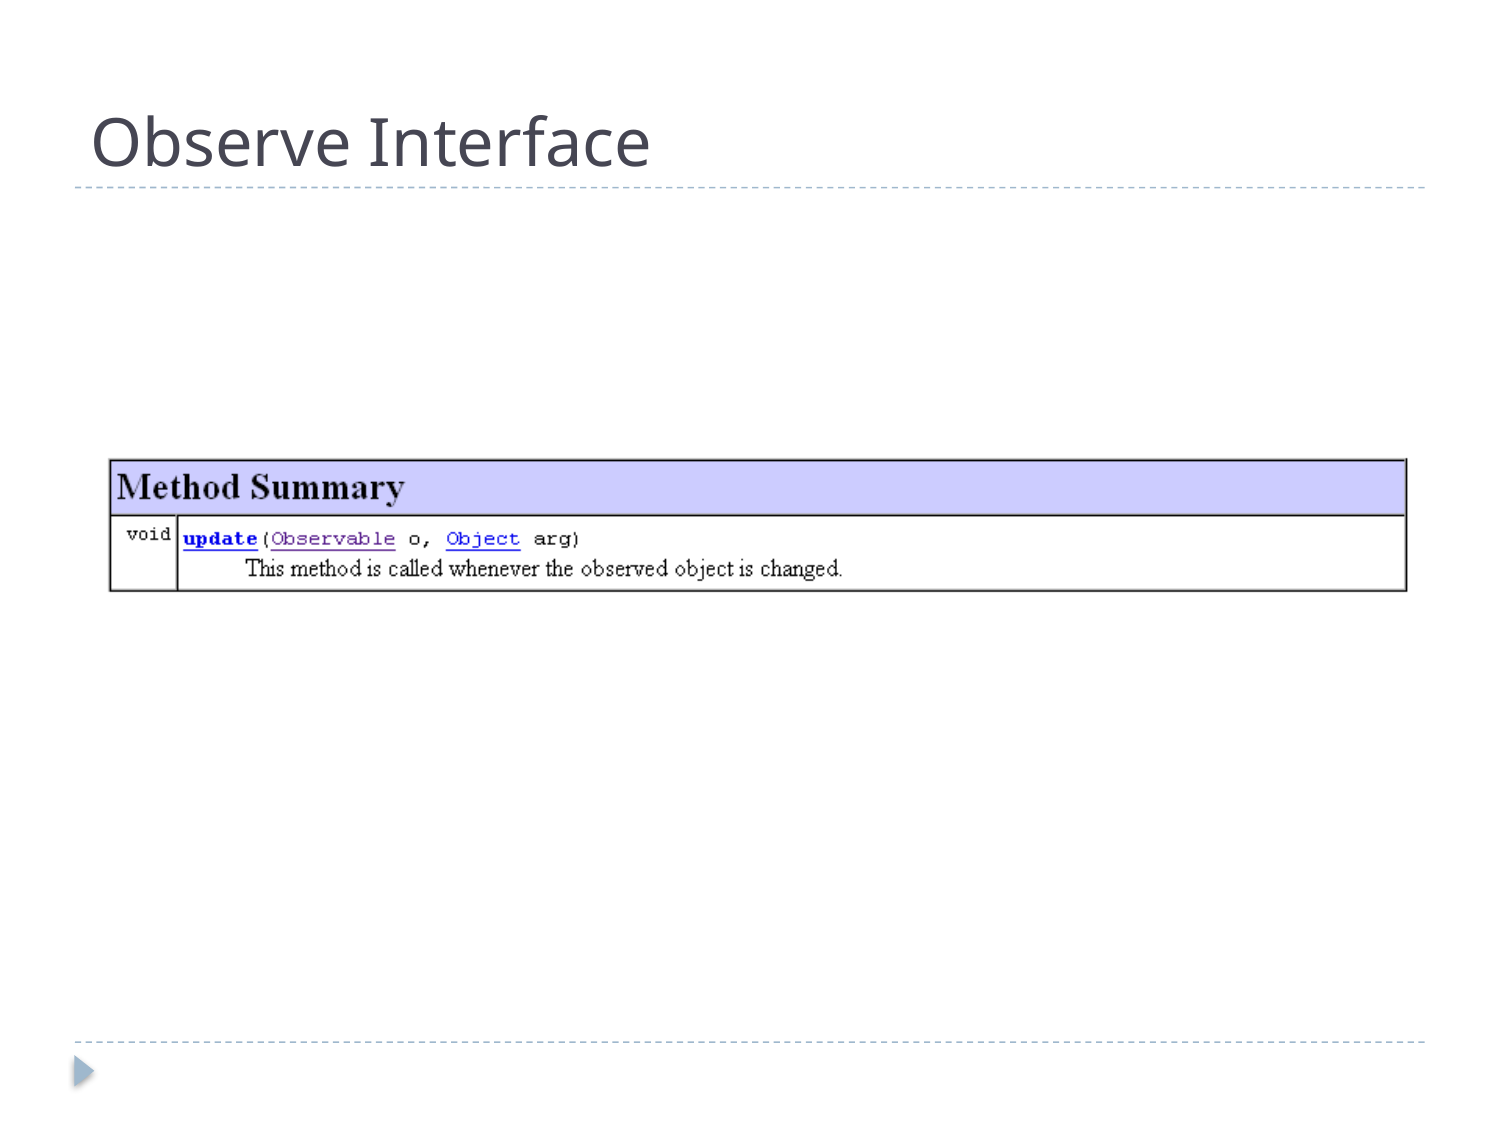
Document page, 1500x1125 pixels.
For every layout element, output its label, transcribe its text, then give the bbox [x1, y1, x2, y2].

title Observe Interface [74, 24, 1426, 188]
picture [99, 449, 1418, 601]
